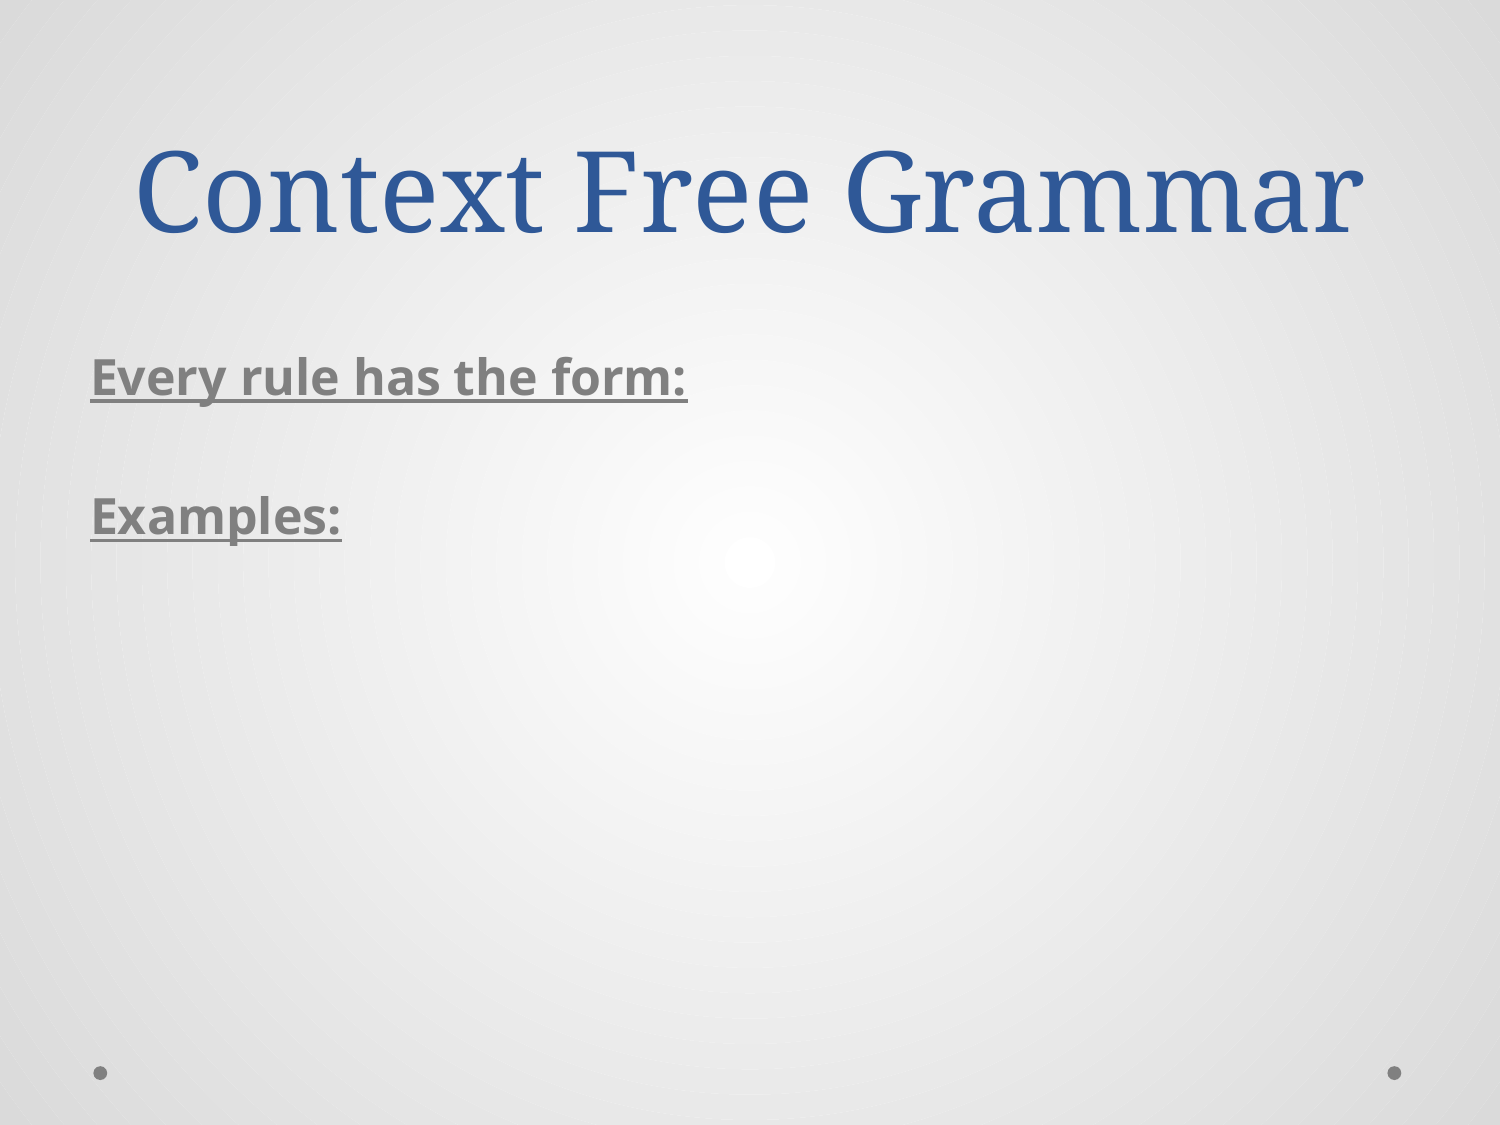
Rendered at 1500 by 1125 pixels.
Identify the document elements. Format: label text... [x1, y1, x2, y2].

title Context Free Grammar [75, 0, 1425, 263]
